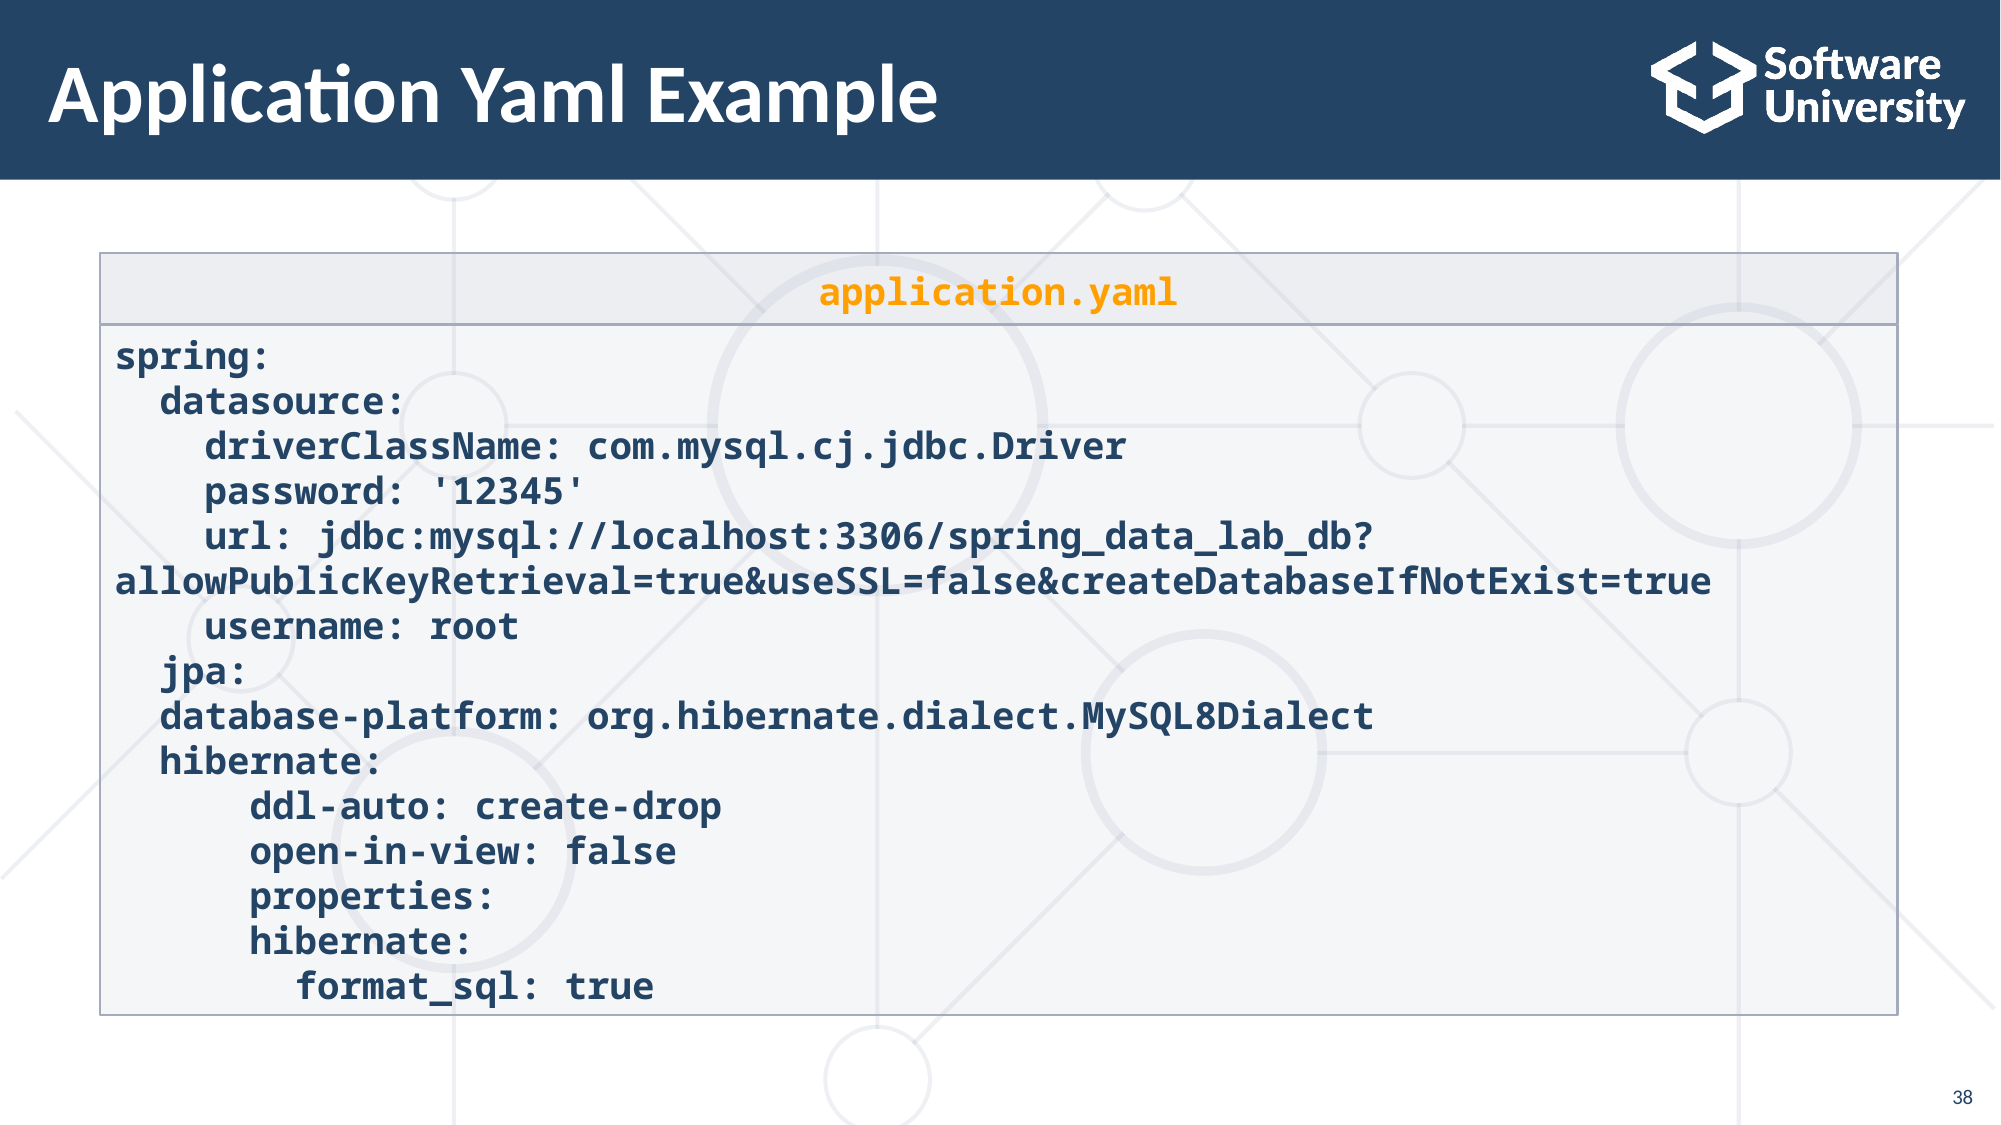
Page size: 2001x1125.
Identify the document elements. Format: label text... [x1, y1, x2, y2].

text_box application.yaml [99, 253, 1898, 325]
slide_number 38 [1927, 1067, 1989, 1117]
text_box spring: datasource: driverClassName: com.mysql.cj.jdbc.Driver password: '12345' url: jdbc:mysql://localhost:3306/spring_data_lab_db?allowPublicKeyRetrieval=true&useSSL=false&createDatabaseIfNotExist=true username: root jpa: database-platform: org.hibernate.dialect.MySQL8Dialect hibernate: ddl-auto: create-drop open-in-view: false properties: hibernate: format_sql: true [99, 325, 1898, 1015]
picture [1651, 41, 1966, 134]
title Application Yaml Example [31, 16, 1625, 162]
